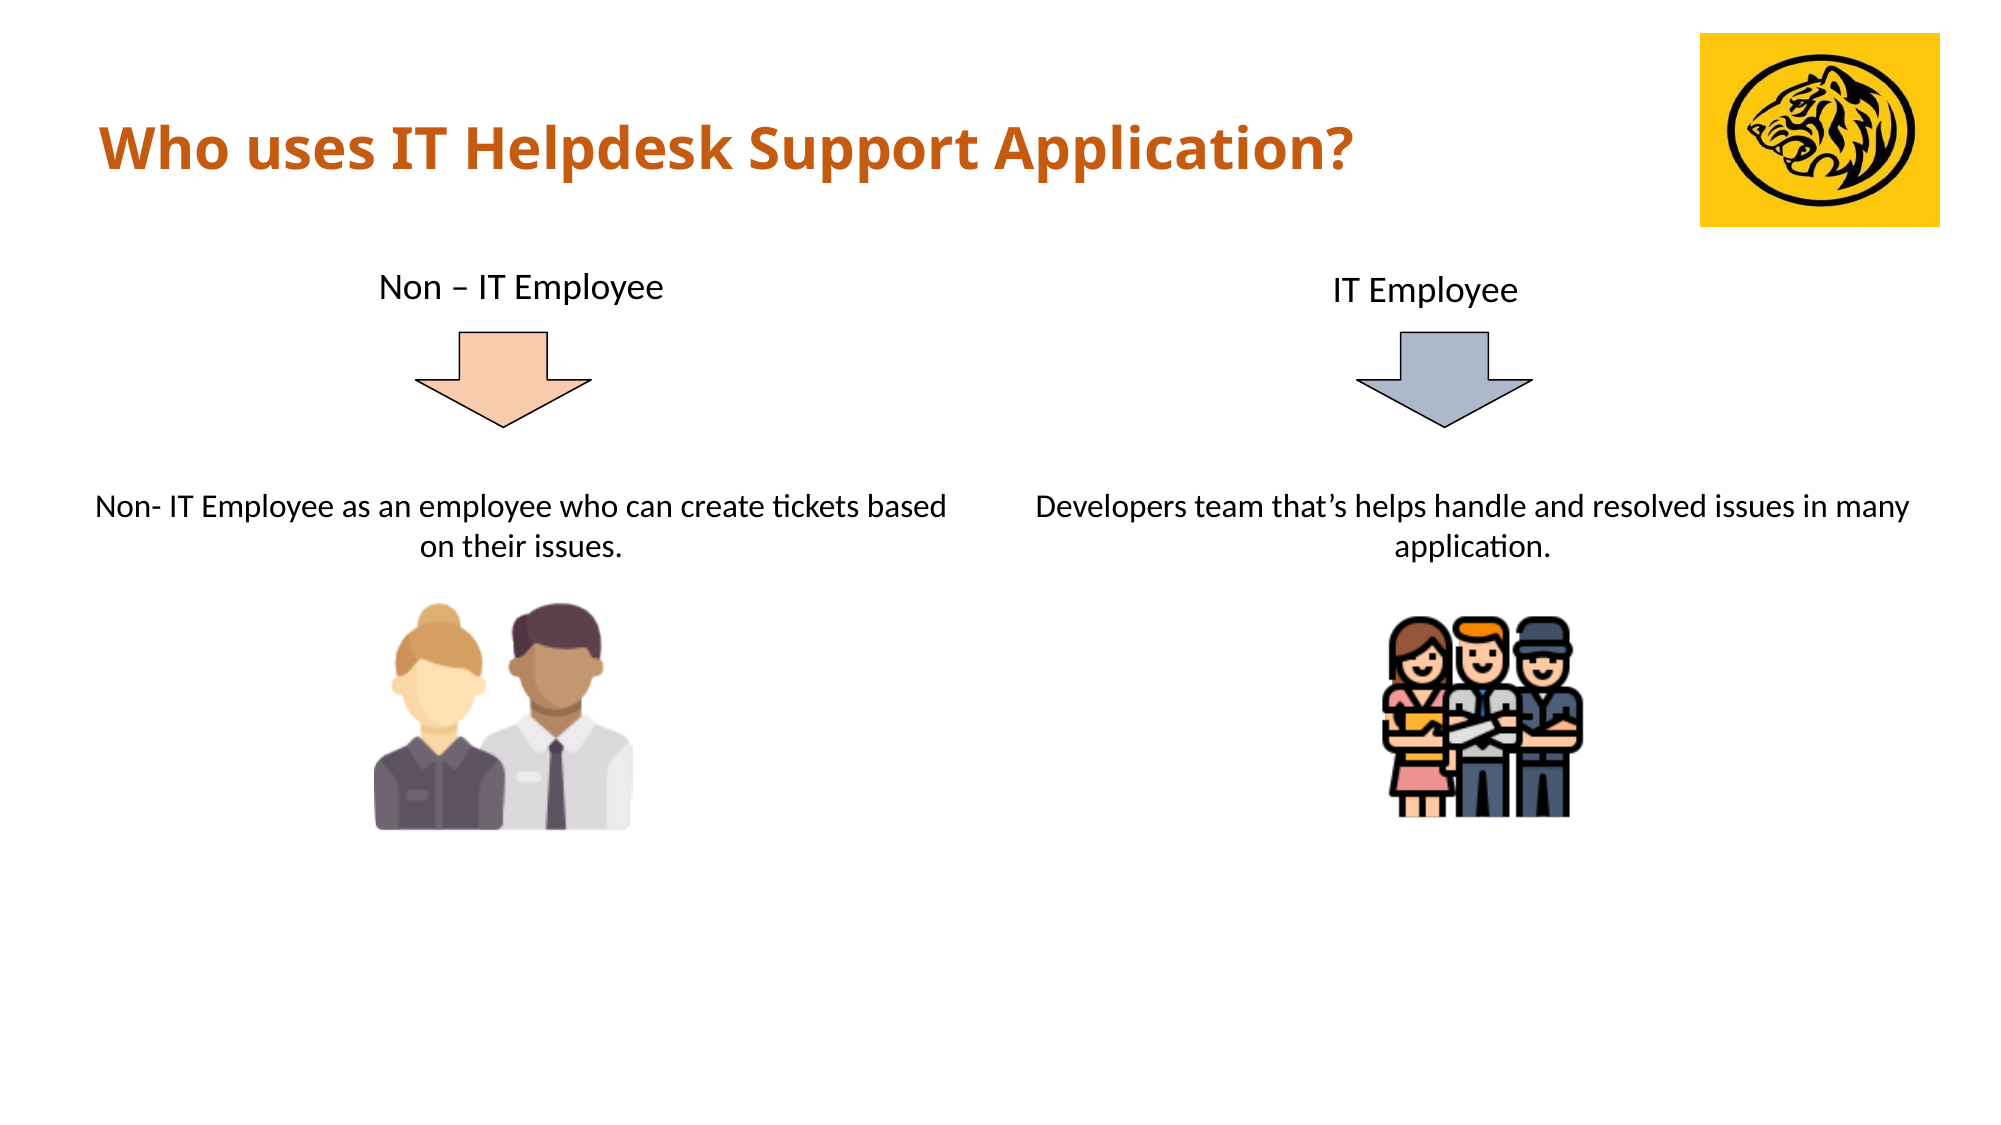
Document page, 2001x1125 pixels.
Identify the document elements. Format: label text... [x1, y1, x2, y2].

text_box Non- IT Employee as an employee who can create tickets based on their issues. [60, 476, 983, 572]
text_box [1356, 332, 1533, 428]
picture [1376, 610, 1590, 824]
picture [1700, 33, 1940, 227]
text_box Who uses IT Helpdesk Support Application? [84, 71, 1793, 230]
text_box [415, 332, 592, 428]
picture [374, 587, 633, 847]
text_box IT Employee [964, 257, 1887, 318]
text_box Non – IT Employee [60, 254, 983, 315]
text_box Developers team that’s helps handle and resolved issues in many application. [1011, 476, 1935, 572]
